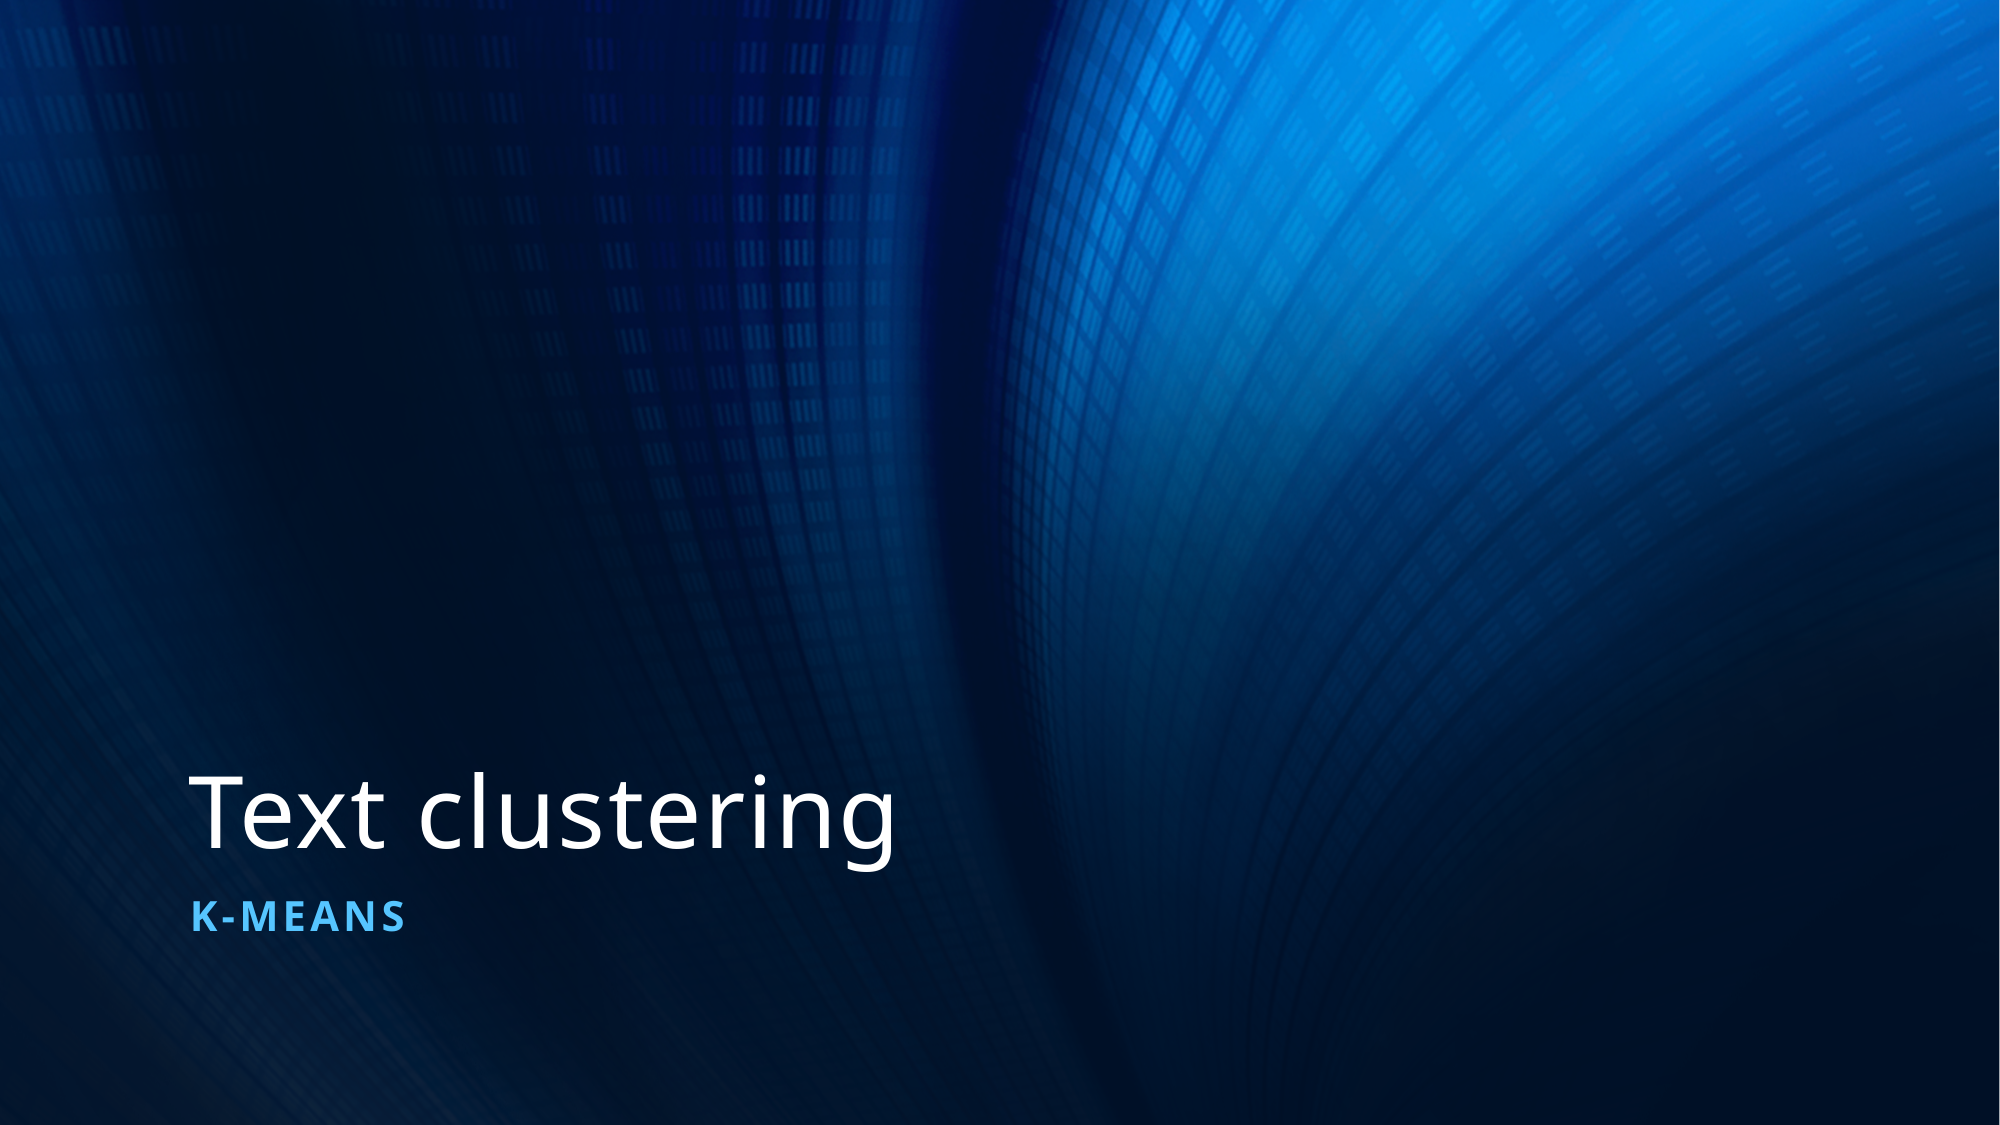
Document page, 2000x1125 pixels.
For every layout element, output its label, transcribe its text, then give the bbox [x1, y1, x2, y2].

title Text clustering [173, 412, 1600, 875]
list K-means [174, 887, 1600, 988]
picture [0, 0, 2000, 1125]
